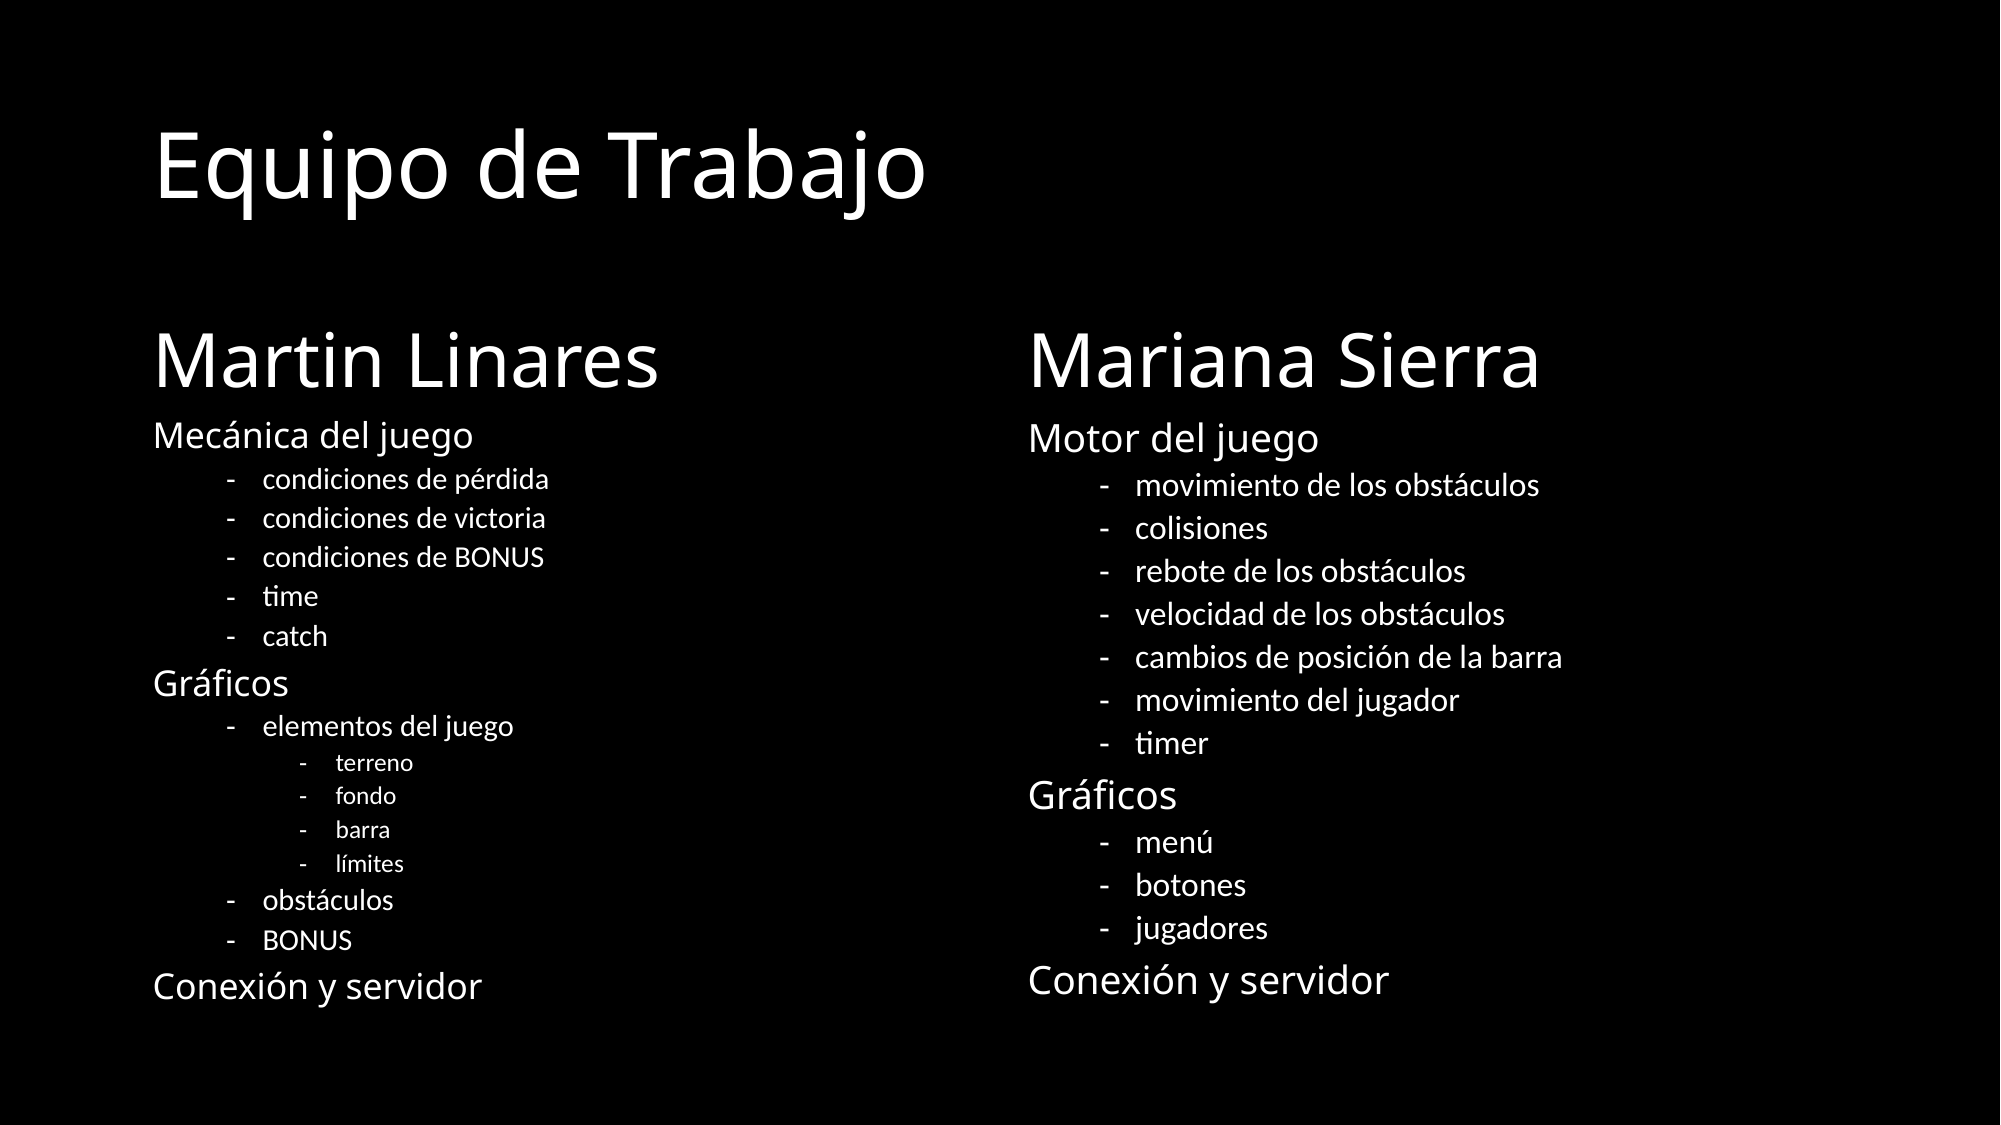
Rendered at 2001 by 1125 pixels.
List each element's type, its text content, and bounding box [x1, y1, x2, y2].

list Martin Linares [137, 275, 984, 410]
title Equipo de Trabajo [137, 59, 1863, 278]
list Mariana Sierra [1012, 275, 1863, 410]
list Motor del juego movimiento de los obstáculos colisiones rebote de los obstáculos velocidad de los obstáculos cambios de posición de la barra movimiento del jugador timer Gráficos menú botones jugadores Conexión y servidor [1012, 410, 1863, 1016]
list Mecánica del juego condiciones de pérdida condiciones de victoria condiciones de BONUS time catch Gráficos elementos del juego terreno fondo barra límites obstáculos BONUS Conexión y servidor [137, 410, 984, 1016]
